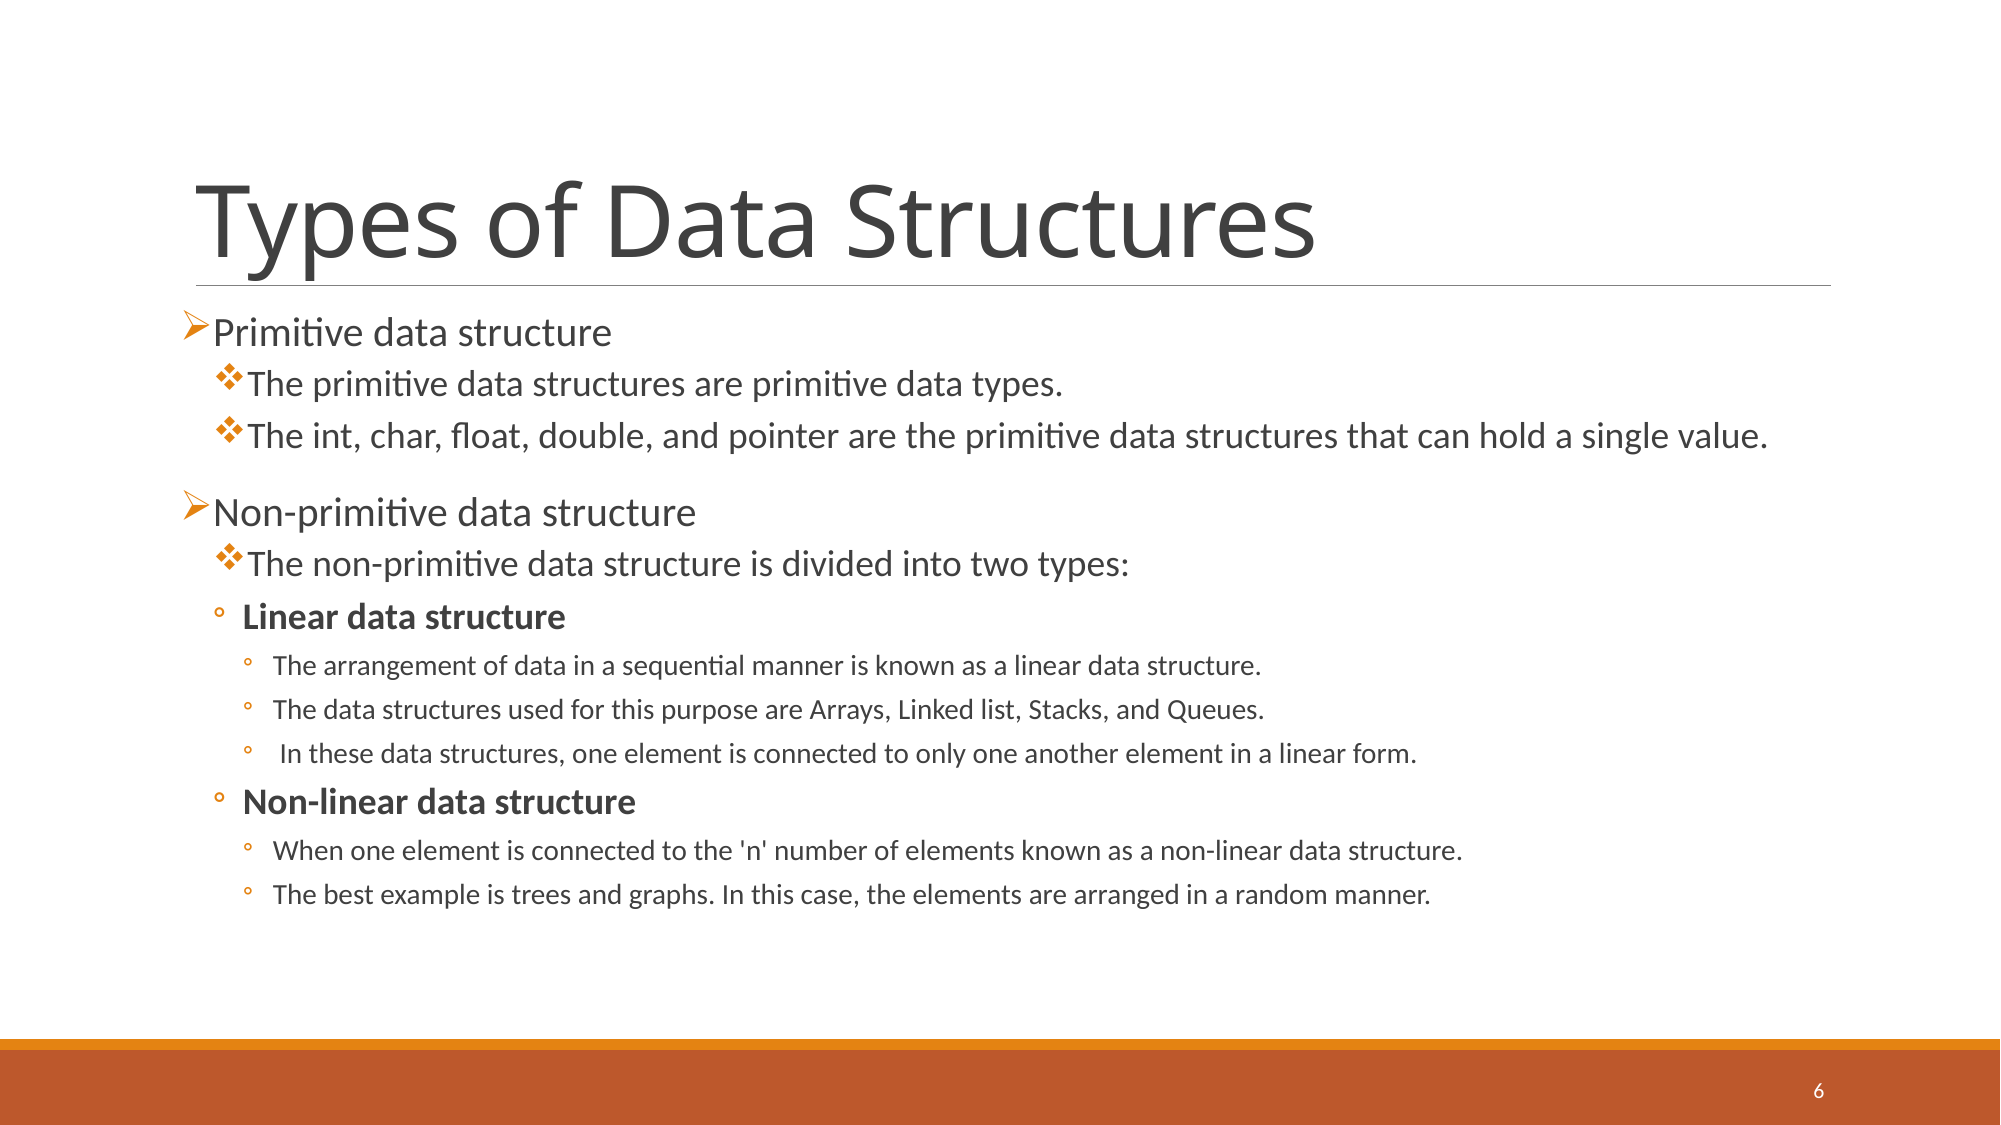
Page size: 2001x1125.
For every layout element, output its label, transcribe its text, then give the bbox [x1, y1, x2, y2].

slide_number 6 [1624, 1059, 1840, 1120]
title Types of Data Structures [180, 47, 1830, 285]
list Primitive data structure The primitive data structures are primitive data types. The int, char, float, double, and pointer are the primitive data structures that can hold a single value. Non-primitive data structure The non-primitive data structure is divided into two types: Linear data structure The arrangement of data in a sequential manner is known as a linear data structure. The data structures used for this purpose are Arrays, Linked list, Stacks, and Queues. In these data structures, one element is connected to only one another element in a linear form. Non-linear data structure When one element is connected to the 'n' number of elements known as a non-linear data structure. The best example is trees and graphs. In this case, the elements are arranged in a random manner. [180, 302, 1830, 1012]
